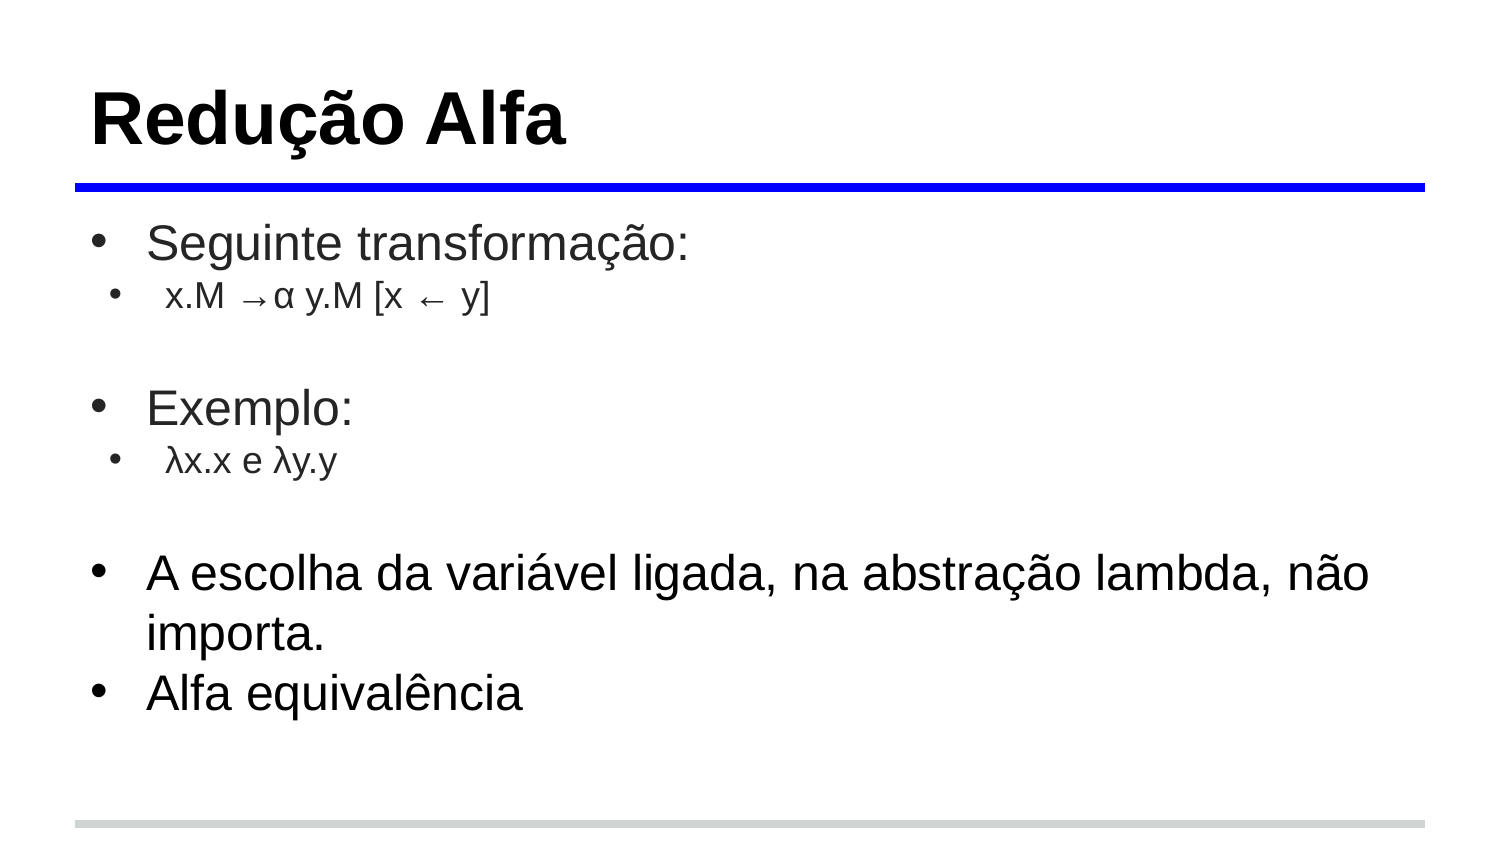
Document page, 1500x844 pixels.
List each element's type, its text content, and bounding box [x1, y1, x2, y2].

title Redução Alfa [75, 33, 1425, 175]
list Seguinte transformação: x.M →α y.M [x ← y] Exemplo: λx.x e λy.y A escolha da variável ligada, na abstração lambda, não importa. Alfa equivalência [75, 203, 1401, 729]
